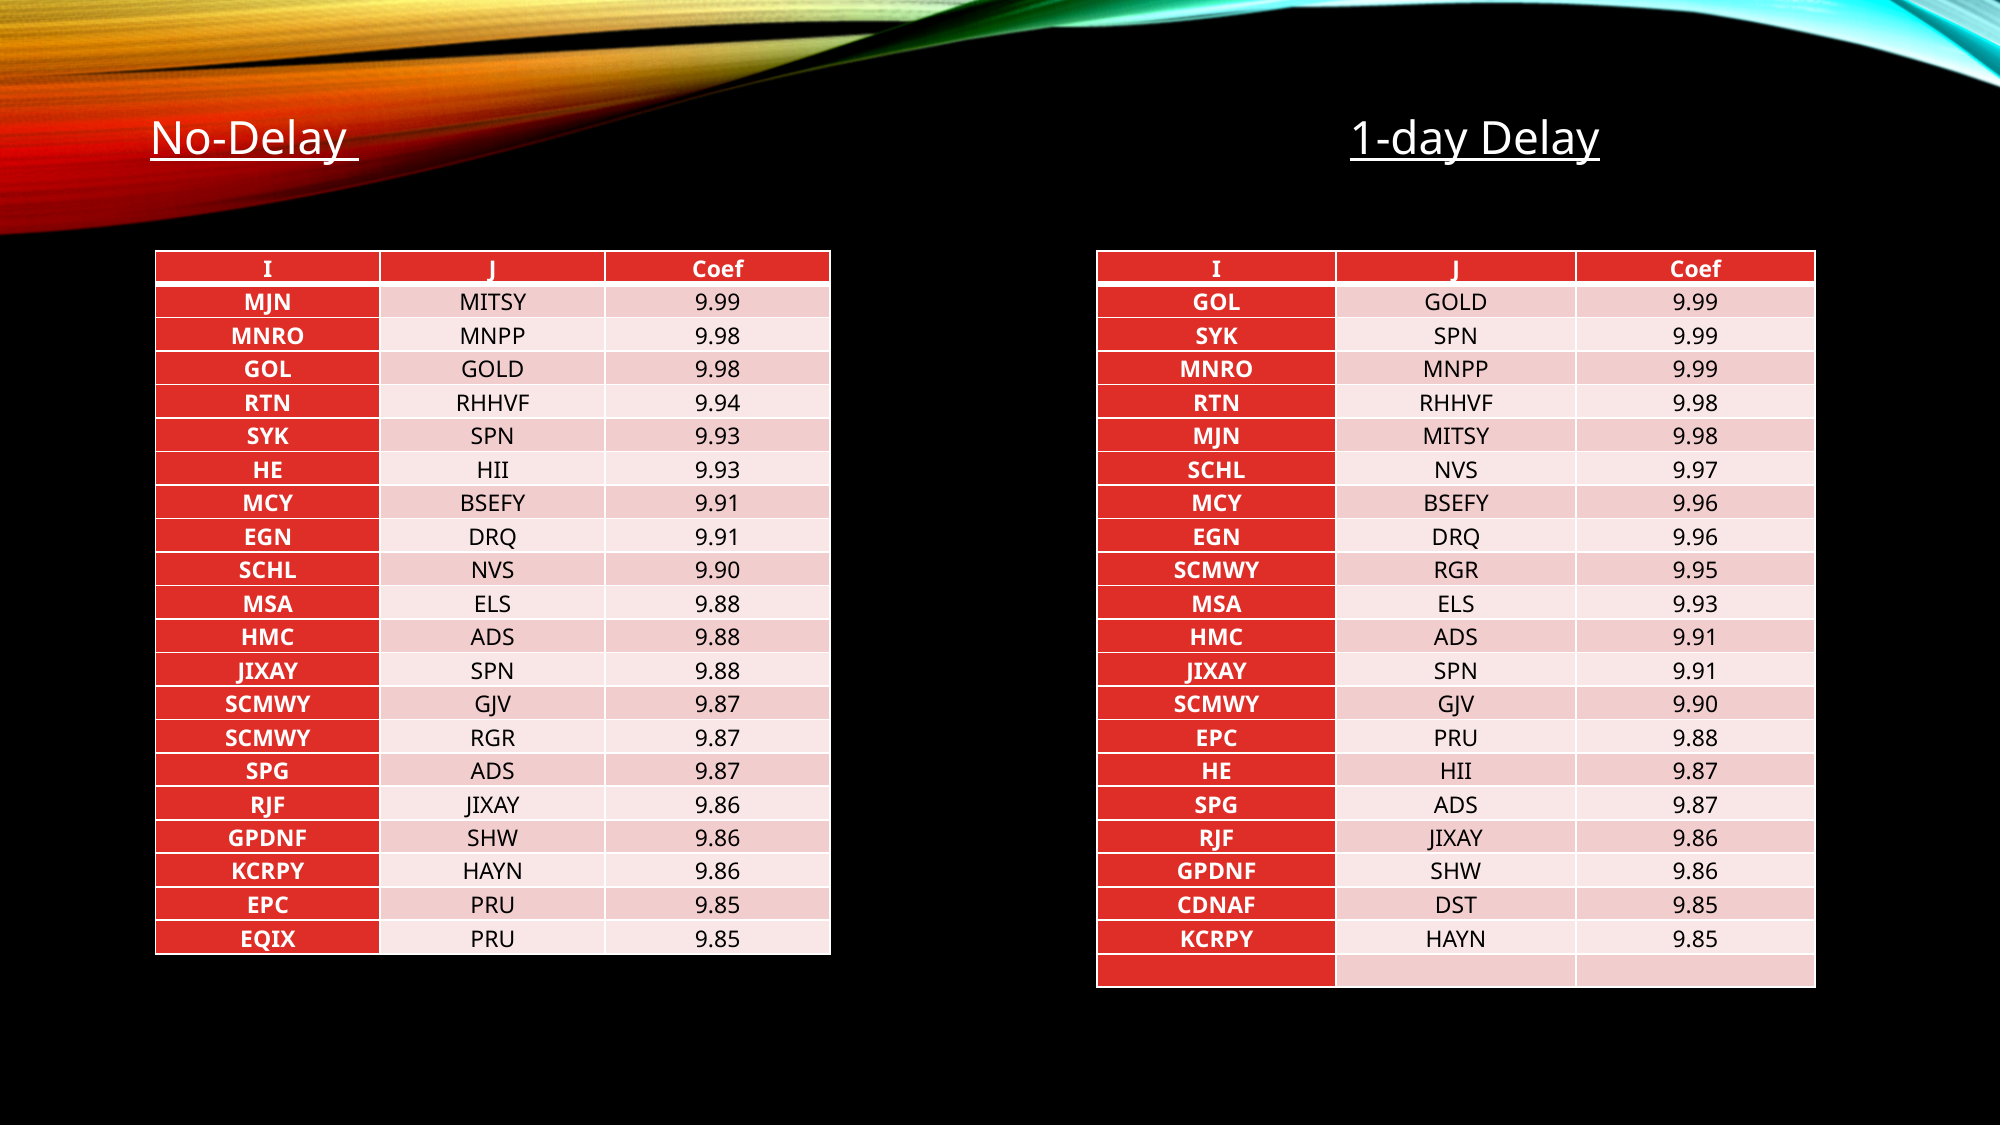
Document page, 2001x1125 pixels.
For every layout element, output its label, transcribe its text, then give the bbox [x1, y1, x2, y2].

table_cell PRU [1337, 720, 1575, 752]
table_cell SYK [156, 419, 379, 451]
table_cell EGN [1098, 519, 1335, 551]
table_cell 9.93 [606, 452, 829, 484]
table_cell 9.96 [1577, 519, 1814, 551]
table_cell HAYN [1337, 921, 1575, 953]
table_cell 9.93 [1577, 586, 1814, 618]
table_header I [1098, 252, 1335, 281]
table_cell 9.85 [606, 921, 829, 953]
table_cell GOLD [1337, 287, 1575, 317]
table_header Coef [606, 252, 829, 281]
table_cell GOL [1098, 287, 1335, 317]
table_cell NVS [381, 553, 604, 585]
table_cell 9.86 [606, 854, 829, 886]
table_cell HE [156, 452, 379, 484]
table_cell RJF [1098, 821, 1335, 852]
table_cell MSA [1098, 586, 1335, 618]
table_cell RTN [1098, 385, 1335, 417]
table_cell GJV [381, 687, 604, 719]
table_cell 9.99 [606, 287, 829, 317]
table_cell SCMWY [1098, 553, 1335, 585]
table_cell 9.91 [1577, 653, 1814, 685]
table_cell 9.91 [606, 519, 829, 551]
table_cell 9.87 [606, 720, 829, 752]
table_cell 9.99 [1577, 318, 1814, 350]
table_cell SPN [381, 653, 604, 685]
table_cell HMC [1098, 620, 1335, 652]
table_cell HE [1098, 754, 1335, 785]
table_cell SHW [381, 821, 604, 852]
table_cell MNRO [1098, 352, 1335, 384]
picture [0, 0, 2000, 237]
table_cell RTN [156, 385, 379, 417]
table_cell 9.85 [606, 888, 829, 919]
table_cell DRQ [381, 519, 604, 551]
table_cell 9.98 [1577, 419, 1814, 451]
table_cell HII [1337, 754, 1575, 785]
table_cell PRU [381, 921, 604, 953]
table_cell 9.90 [606, 553, 829, 585]
table_cell MNPP [1337, 352, 1575, 384]
table_cell ADS [381, 754, 604, 785]
table_cell JIXAY [156, 653, 379, 685]
table_cell EGN [156, 519, 379, 551]
table_cell ELS [1337, 586, 1575, 618]
table_cell DRQ [1337, 519, 1575, 551]
table_cell 9.91 [606, 486, 829, 518]
table_cell 9.88 [1577, 720, 1814, 752]
table_cell 9.88 [606, 653, 829, 685]
table_cell SPG [1098, 787, 1335, 819]
table_cell 9.87 [1577, 787, 1814, 819]
table_cell HAYN [381, 854, 604, 886]
table_cell SCMWY [156, 720, 379, 752]
table_cell 9.85 [1577, 921, 1814, 953]
table_cell 9.88 [606, 620, 829, 652]
table_cell 9.85 [1577, 888, 1814, 919]
table_cell MITSY [1337, 419, 1575, 451]
table_cell [1337, 955, 1575, 986]
table_cell 9.98 [606, 318, 829, 350]
table_cell EQIX [156, 921, 379, 953]
table_header J [381, 252, 604, 281]
table_cell PRU [381, 888, 604, 919]
table_cell MNPP [381, 318, 604, 350]
list No-Delay 1-day Delay [134, 107, 1910, 1013]
table_cell BSEFY [1337, 486, 1575, 518]
table_cell GOLD [381, 352, 604, 384]
table_cell EPC [156, 888, 379, 919]
table_cell SHW [1337, 854, 1575, 886]
table_header J [1337, 252, 1575, 281]
table_cell JIXAY [1337, 821, 1575, 852]
table_cell 9.88 [606, 586, 829, 618]
table_cell 9.93 [606, 419, 829, 451]
table_cell SPN [1337, 318, 1575, 350]
table_header Coef [1577, 252, 1814, 281]
table_cell [1098, 955, 1335, 986]
table_cell 9.86 [606, 821, 829, 852]
table_cell 9.95 [1577, 553, 1814, 585]
table_cell 9.86 [1577, 821, 1814, 852]
table_cell 9.98 [606, 352, 829, 384]
table_cell NVS [1337, 452, 1575, 484]
table_cell ADS [1337, 787, 1575, 819]
table_cell MJN [1098, 419, 1335, 451]
table_cell KCRPY [1098, 921, 1335, 953]
table_cell 9.97 [1577, 452, 1814, 484]
table_cell RGR [1337, 553, 1575, 585]
table_cell HMC [156, 620, 379, 652]
table_cell 9.90 [1577, 687, 1814, 719]
table_cell 9.87 [606, 754, 829, 785]
table_cell 9.98 [1577, 385, 1814, 417]
table_cell ADS [381, 620, 604, 652]
table_cell 9.94 [606, 385, 829, 417]
table_cell CDNAF [1098, 888, 1335, 919]
table_cell 9.99 [1577, 352, 1814, 384]
table_cell ADS [1337, 620, 1575, 652]
table_header I [156, 252, 379, 281]
table_cell HII [381, 452, 604, 484]
table_cell 9.86 [1577, 854, 1814, 886]
table_cell GPDNF [156, 821, 379, 852]
table_cell 9.87 [1577, 754, 1814, 785]
table_cell RHHVF [381, 385, 604, 417]
table_cell MJN [156, 287, 379, 317]
table_cell SYK [1098, 318, 1335, 350]
table_cell SCHL [1098, 452, 1335, 484]
table_cell RJF [156, 787, 379, 819]
table_cell MITSY [381, 287, 604, 317]
table_cell MNRO [156, 318, 379, 350]
table_cell EPC [1098, 720, 1335, 752]
table_cell GJV [1337, 687, 1575, 719]
table_cell 9.99 [1577, 287, 1814, 317]
table_cell 9.86 [606, 787, 829, 819]
table_cell RGR [381, 720, 604, 752]
table_cell GPDNF [1098, 854, 1335, 886]
table_cell SPN [1337, 653, 1575, 685]
table_cell MSA [156, 586, 379, 618]
table_cell SPN [381, 419, 604, 451]
table_cell JIXAY [1098, 653, 1335, 685]
table_cell SCMWY [156, 687, 379, 719]
table_cell BSEFY [381, 486, 604, 518]
table_cell MCY [156, 486, 379, 518]
table_cell SCMWY [1098, 687, 1335, 719]
table_cell KCRPY [156, 854, 379, 886]
table_cell ELS [381, 586, 604, 618]
table_cell DST [1337, 888, 1575, 919]
table_cell RHHVF [1337, 385, 1575, 417]
table_cell 9.91 [1577, 620, 1814, 652]
table_cell 9.87 [606, 687, 829, 719]
table_cell [1577, 955, 1814, 986]
table_cell SPG [156, 754, 379, 785]
table_cell MCY [1098, 486, 1335, 518]
table_cell JIXAY [381, 787, 604, 819]
table_cell GOL [156, 352, 379, 384]
table_cell 9.96 [1577, 486, 1814, 518]
table_cell SCHL [156, 553, 379, 585]
